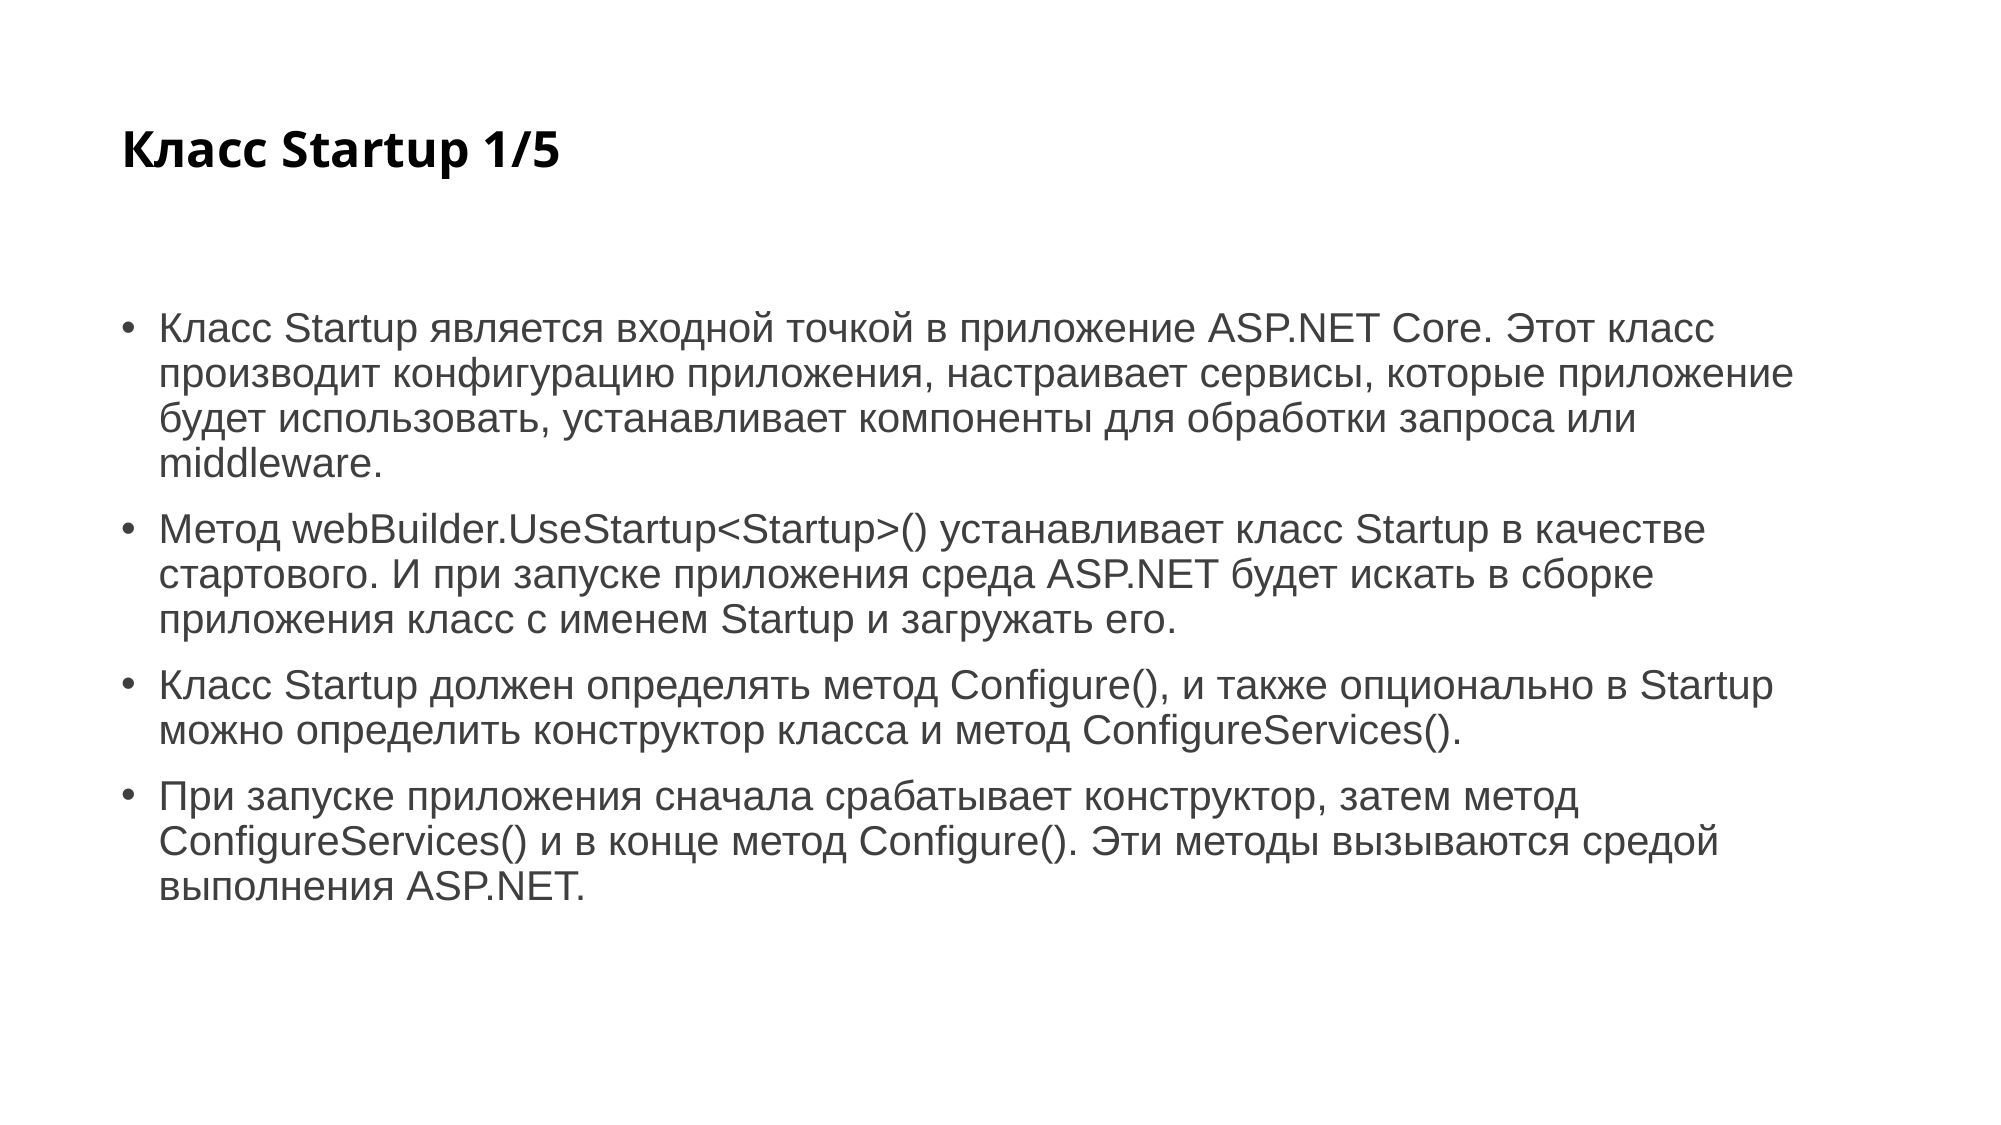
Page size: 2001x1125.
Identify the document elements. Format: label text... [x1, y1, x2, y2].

list Класс Startup является входной точкой в приложение ASP.NET Core. Этот класс производит конфигурацию приложения, настраивает сервисы, которые приложение будет использовать, устанавливает компоненты для обработки запроса или middleware. Метод webBuilder.UseStartup<Startup>() устанавливает класс Startup в качестве стартового. И при запуске приложения среда ASP.NET будет искать в сборке приложения класс с именем Startup и загружать его. Класс Startup должен определять метод Configure(), и также опционально в Startup можно определить конструктор класса и метод ConfigureServices(). При запуске приложения сначала срабатывает конструктор, затем метод ConfigureServices() и в конце метод Configure(). Эти методы вызываются средой выполнения ASP.NET. [106, 299, 1832, 1014]
title Класс Startup 1/5 [106, 42, 1832, 260]
